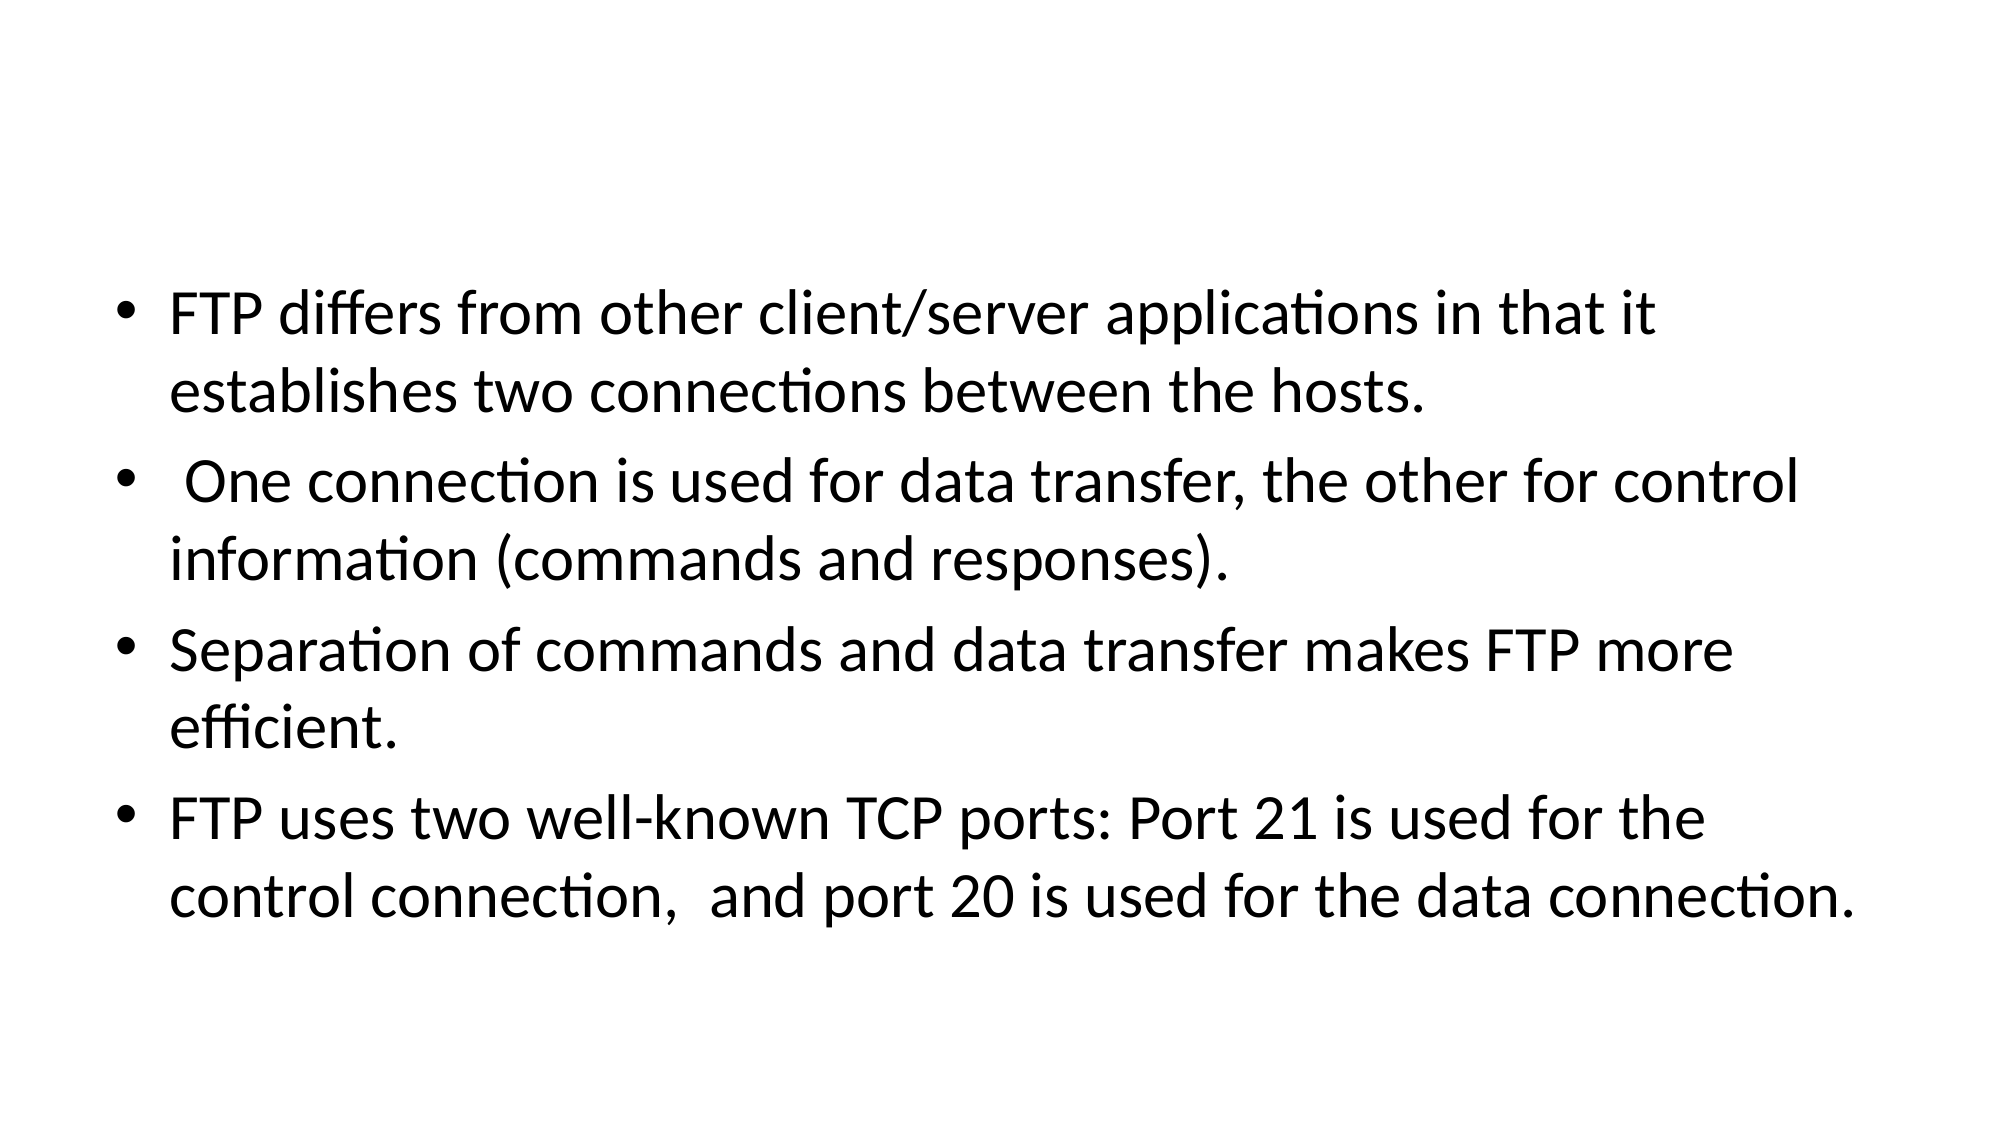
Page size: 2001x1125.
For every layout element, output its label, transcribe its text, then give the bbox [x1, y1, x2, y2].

list FTP differs from other client/server applications in that it establishes two connections between the hosts. One connection is used for data transfer, the other for control information (commands and responses). Separation of commands and data transfer makes FTP more efficient. FTP uses two well-known TCP ports: Port 21 is used for the control connection, and port 20 is used for the data connection. [99, 262, 1900, 1005]
